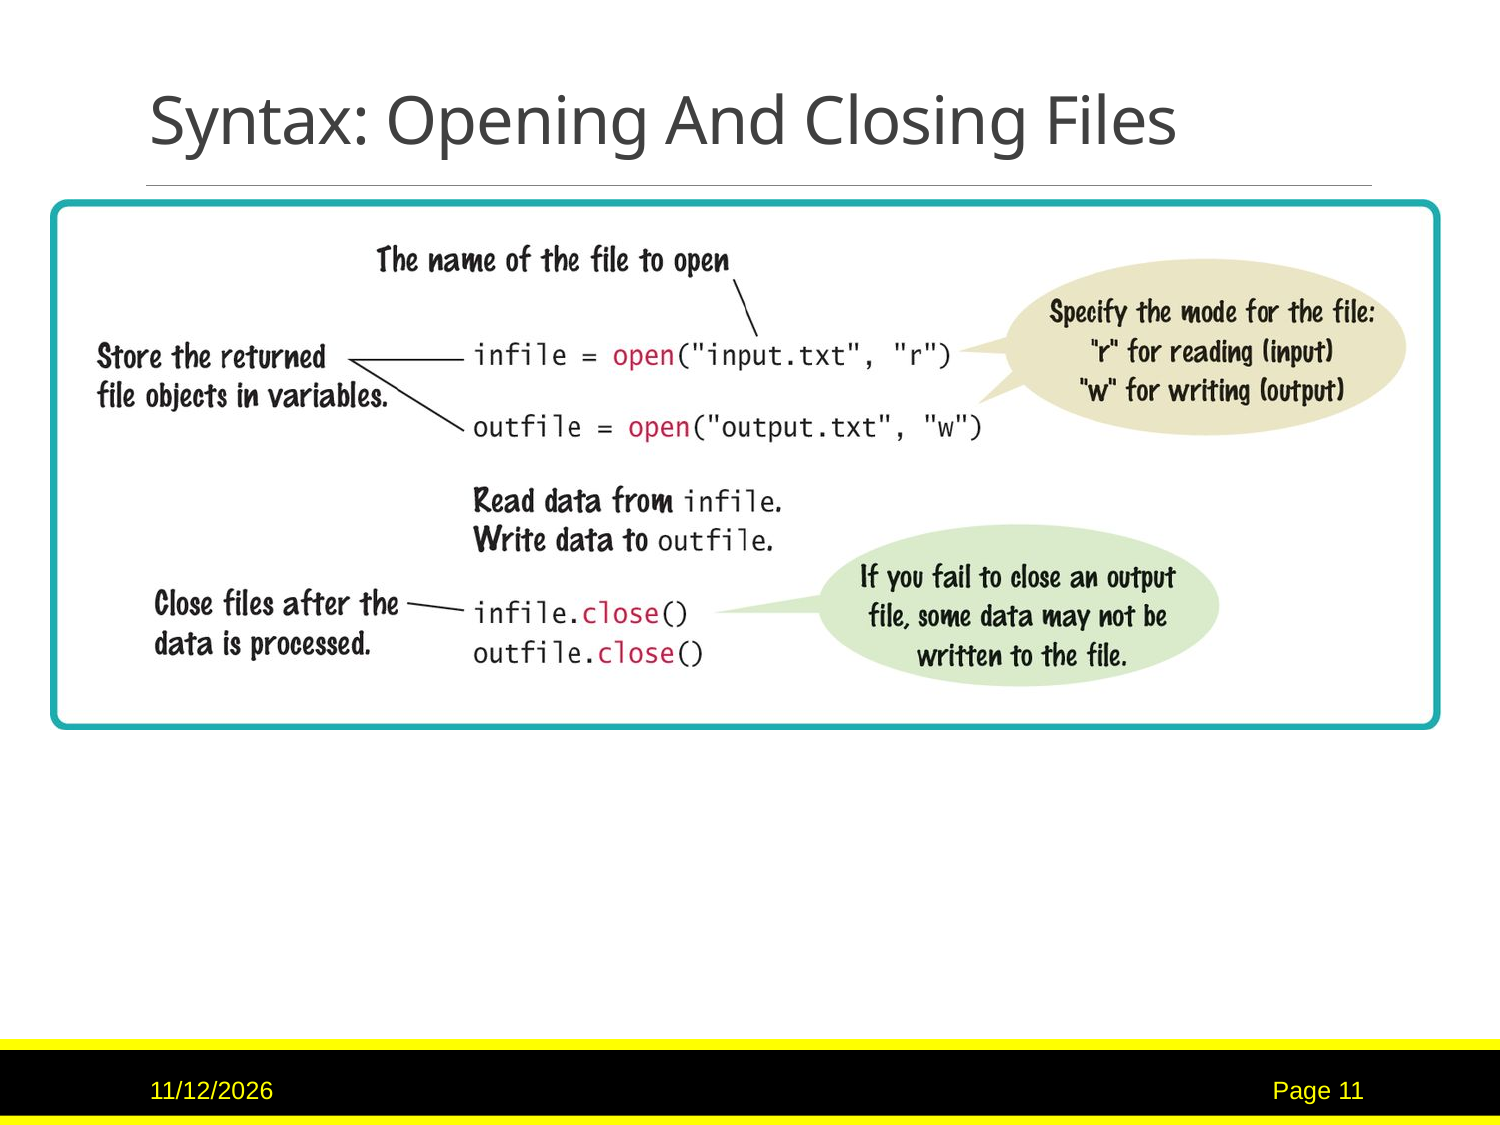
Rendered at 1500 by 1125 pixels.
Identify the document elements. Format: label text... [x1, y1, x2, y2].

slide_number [134, 1059, 440, 1120]
picture [49, 199, 1443, 731]
title Syntax: Opening And Closing Files [134, 47, 1373, 167]
slide_number Page 11 [1217, 1059, 1380, 1120]
